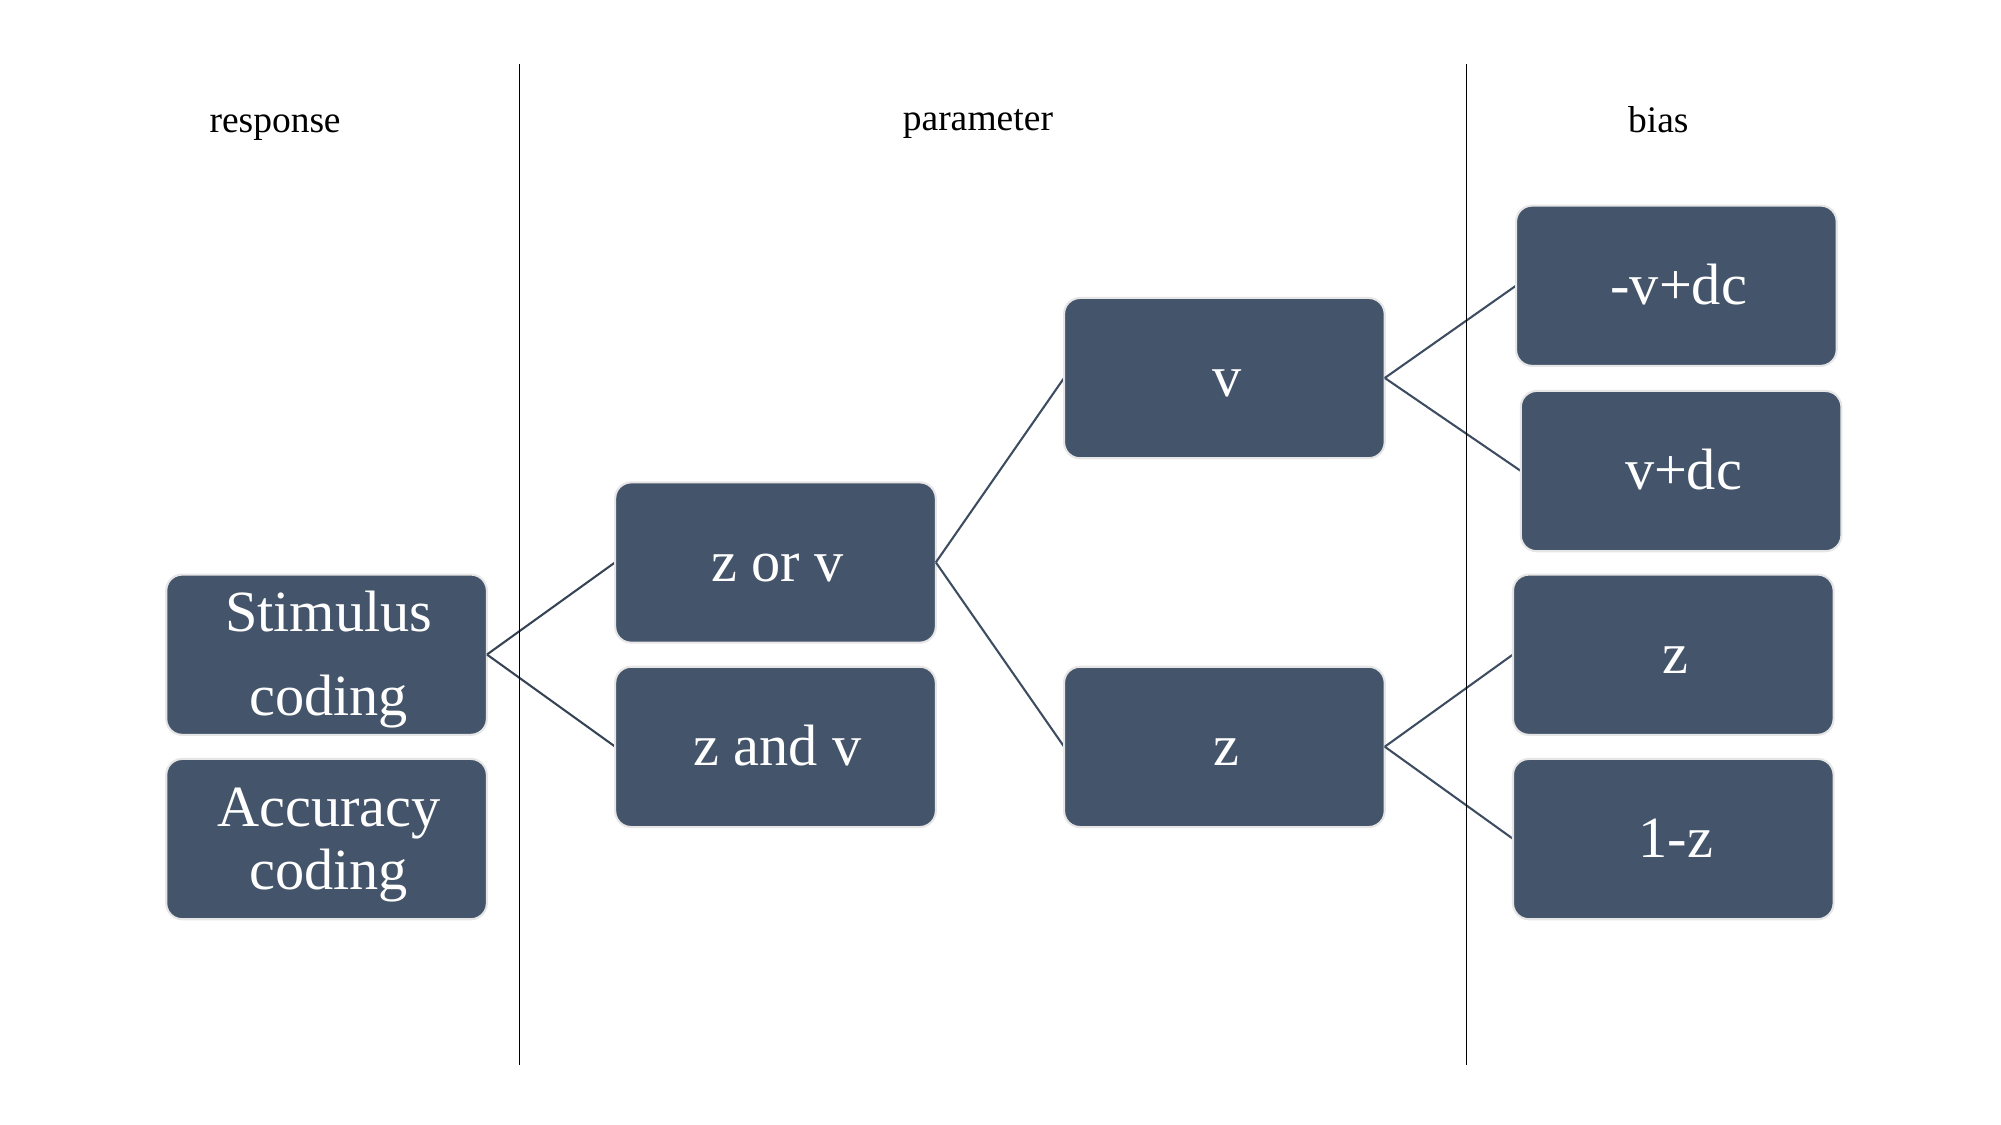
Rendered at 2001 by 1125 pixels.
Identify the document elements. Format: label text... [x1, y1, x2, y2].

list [520, 205, 1466, 920]
text_box response [194, 87, 444, 148]
text_box parameter [888, 86, 1138, 146]
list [1467, 205, 1863, 920]
text_box bias [1613, 87, 1863, 148]
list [137, 205, 519, 920]
